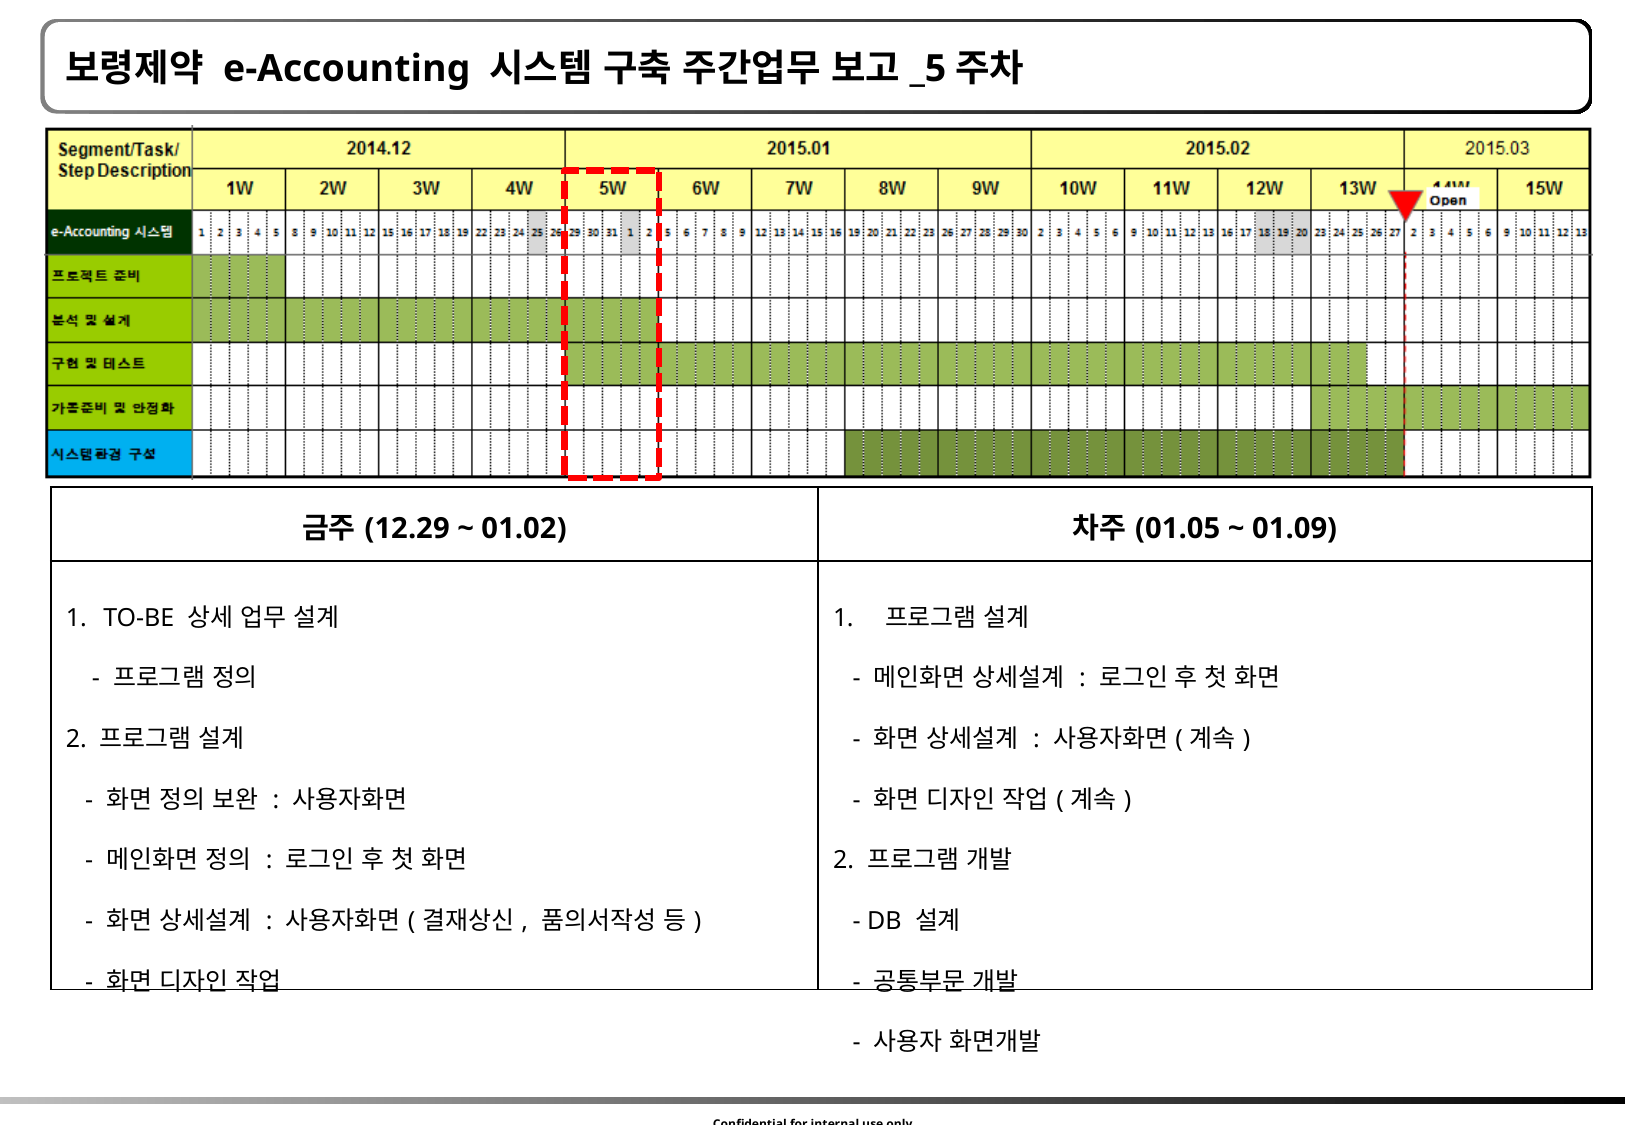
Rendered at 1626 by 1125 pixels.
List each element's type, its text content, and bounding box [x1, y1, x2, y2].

table_cell 프로그램 설계 - 메인화면 상세설계 : 로그인 후 첫 화면 - 화면 상세설계 : 사용자화면(계속) - 화면 디자인 작업(계속) 2. 프로그램 개발 - DB 설계 - 공통부문 개발 - 사용자 화면개발 [819, 562, 1591, 989]
table_header 금주(12.29 ~ 01.02) [52, 491, 817, 560]
picture [44, 125, 1593, 481]
text_box 보령제약 e-Accounting 시스템 구축 주간업무 보고_5주차 [50, 38, 1231, 95]
table_header 차주(01.05 ~ 01.09) [819, 491, 1591, 560]
table_cell TO-BE 상세 업무 설계 - 프로그램 정의 2. 프로그램 설계 - 화면 정의 보완 : 사용자화면 - 메인화면 정의 : 로그인 후 첫 화면 - 화면 상세설계 : 사용자화면(결재상신, 품의서작성 등) - 화면 디자인 작업 [52, 562, 817, 989]
